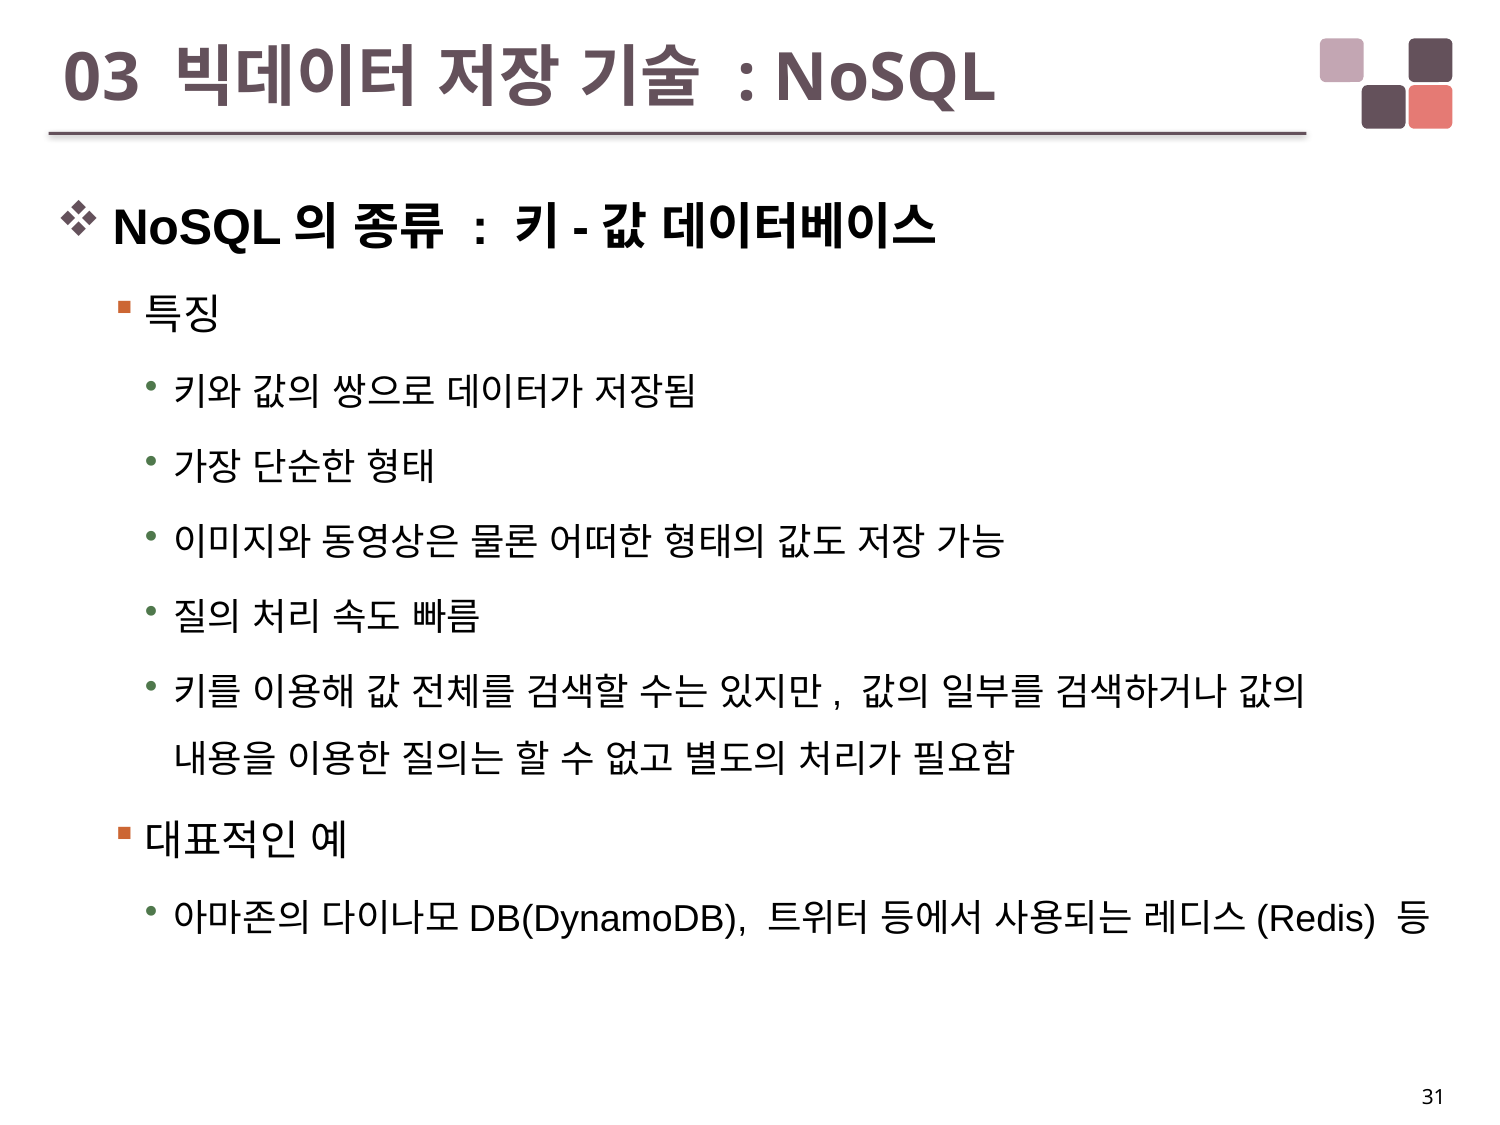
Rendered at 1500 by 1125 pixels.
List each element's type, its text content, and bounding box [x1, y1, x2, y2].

list NoSQL의 종류 : 키-값 데이터베이스 특징 키와 값의 쌍으로 데이터가 저장됨 가장 단순한 형태 이미지와 동영상은 물론 어떠한 형태의 값도 저장 가능 질의 처리 속도 빠름 키를 이용해 값 전체를 검색할 수는 있지만, 값의 일부를 검색하거나 값의 내용을 이용한 질의는 할 수 없고 별도의 처리가 필요함 대표적인 예 아마존의 다이나모DB(DynamoDB), 트위터 등에서 사용되는 레디스(Redis) 등 [41, 187, 1493, 1097]
title 03 빅데이터 저장 기술 : NoSQL [48, 25, 1459, 123]
